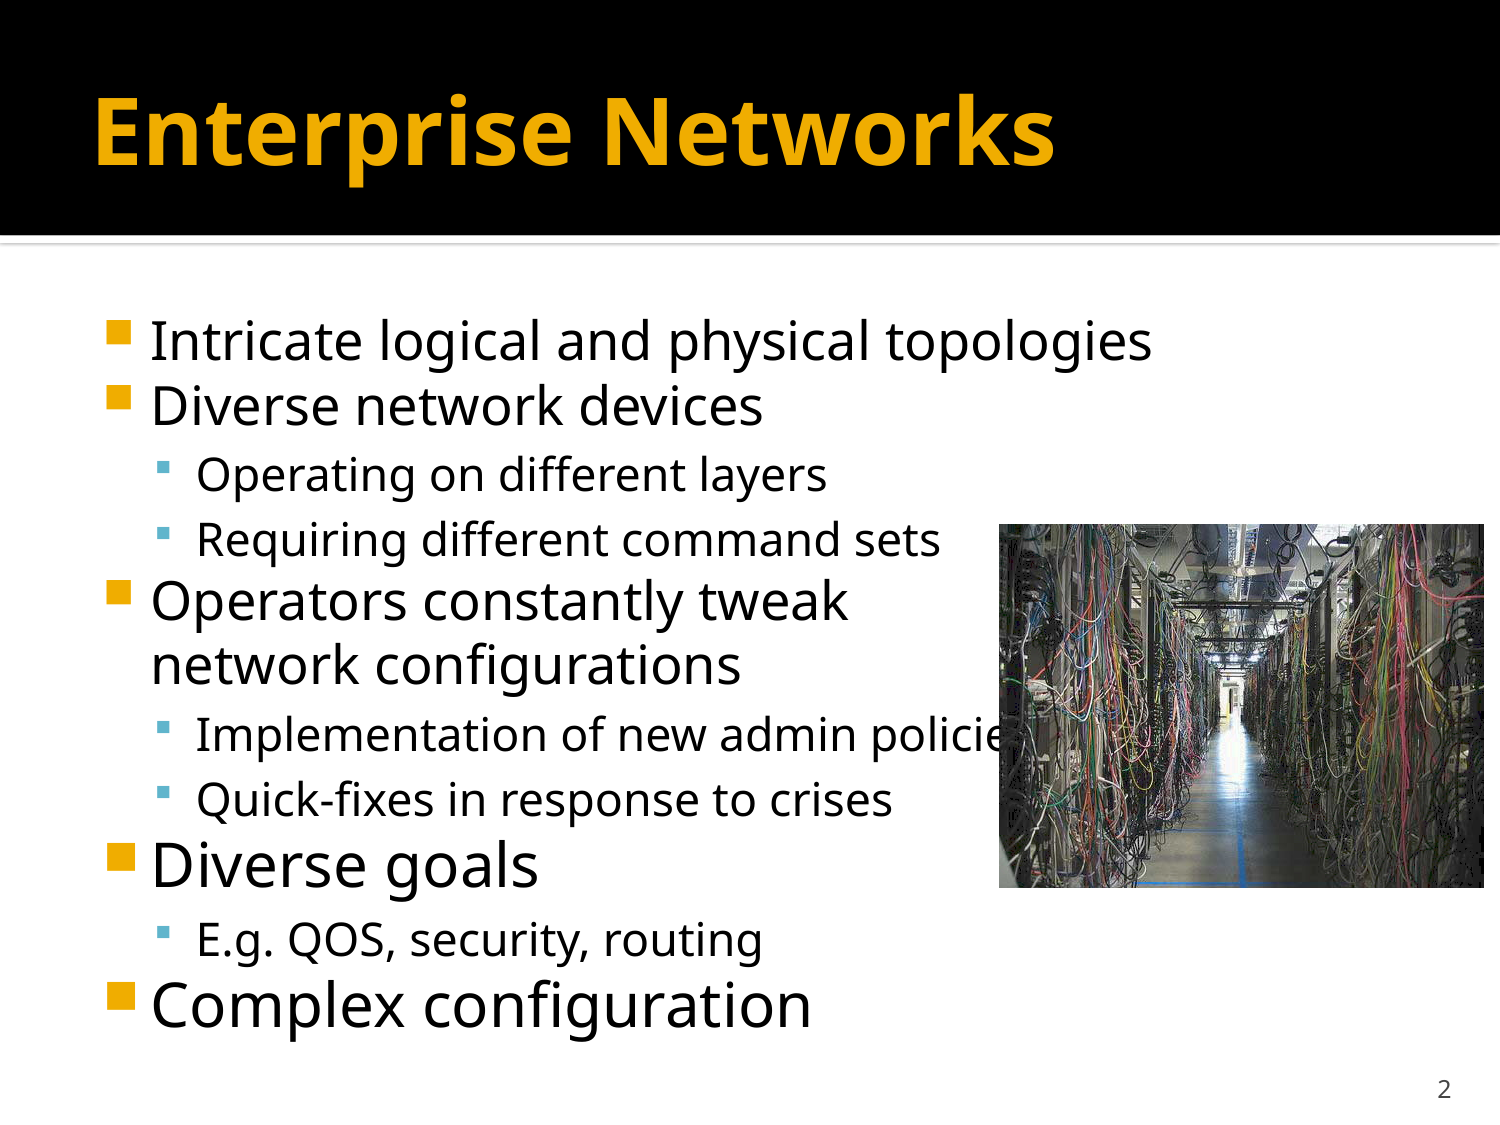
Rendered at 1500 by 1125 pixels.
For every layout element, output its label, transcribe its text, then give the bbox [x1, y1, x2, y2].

picture [999, 524, 1484, 888]
slide_number 2 [1345, 1062, 1467, 1108]
title Enterprise Networks [75, 25, 1425, 231]
list Intricate logical and physical topologies Diverse network devices Operating on different layers Requiring different command sets Operators constantly tweak network configurations Implementation of new admin policies Quick-fixes in response to crises Diverse goals E.g. QOS, security, routing Complex configuration [75, 291, 1425, 1050]
